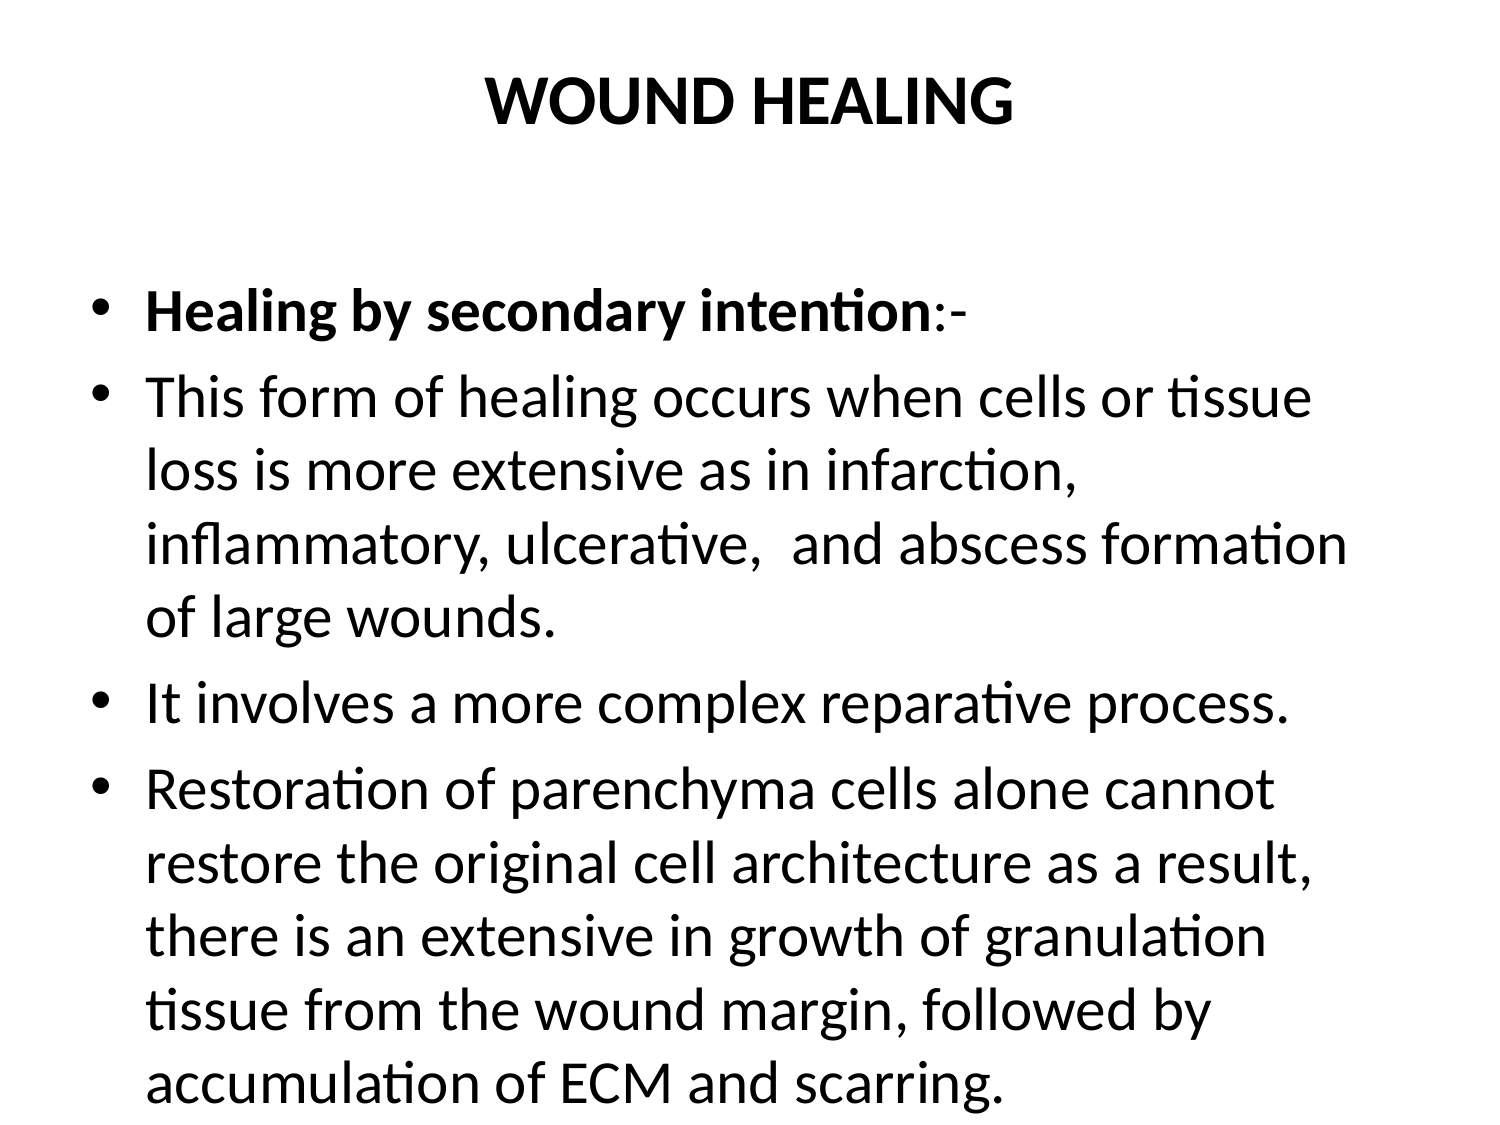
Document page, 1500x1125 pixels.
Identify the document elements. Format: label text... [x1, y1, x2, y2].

list Healing by secondary intention:- This form of healing occurs when cells or tissue loss is more extensive as in infarction, inflammatory, ulcerative, and abscess formation of large wounds. It involves a more complex reparative process. Restoration of parenchyma cells alone cannot restore the original cell architecture as a result, there is an extensive in growth of granulation tissue from the wound margin, followed by accumulation of ECM and scarring. [75, 262, 1425, 1125]
title WOUND HEALING [75, 45, 1425, 233]
